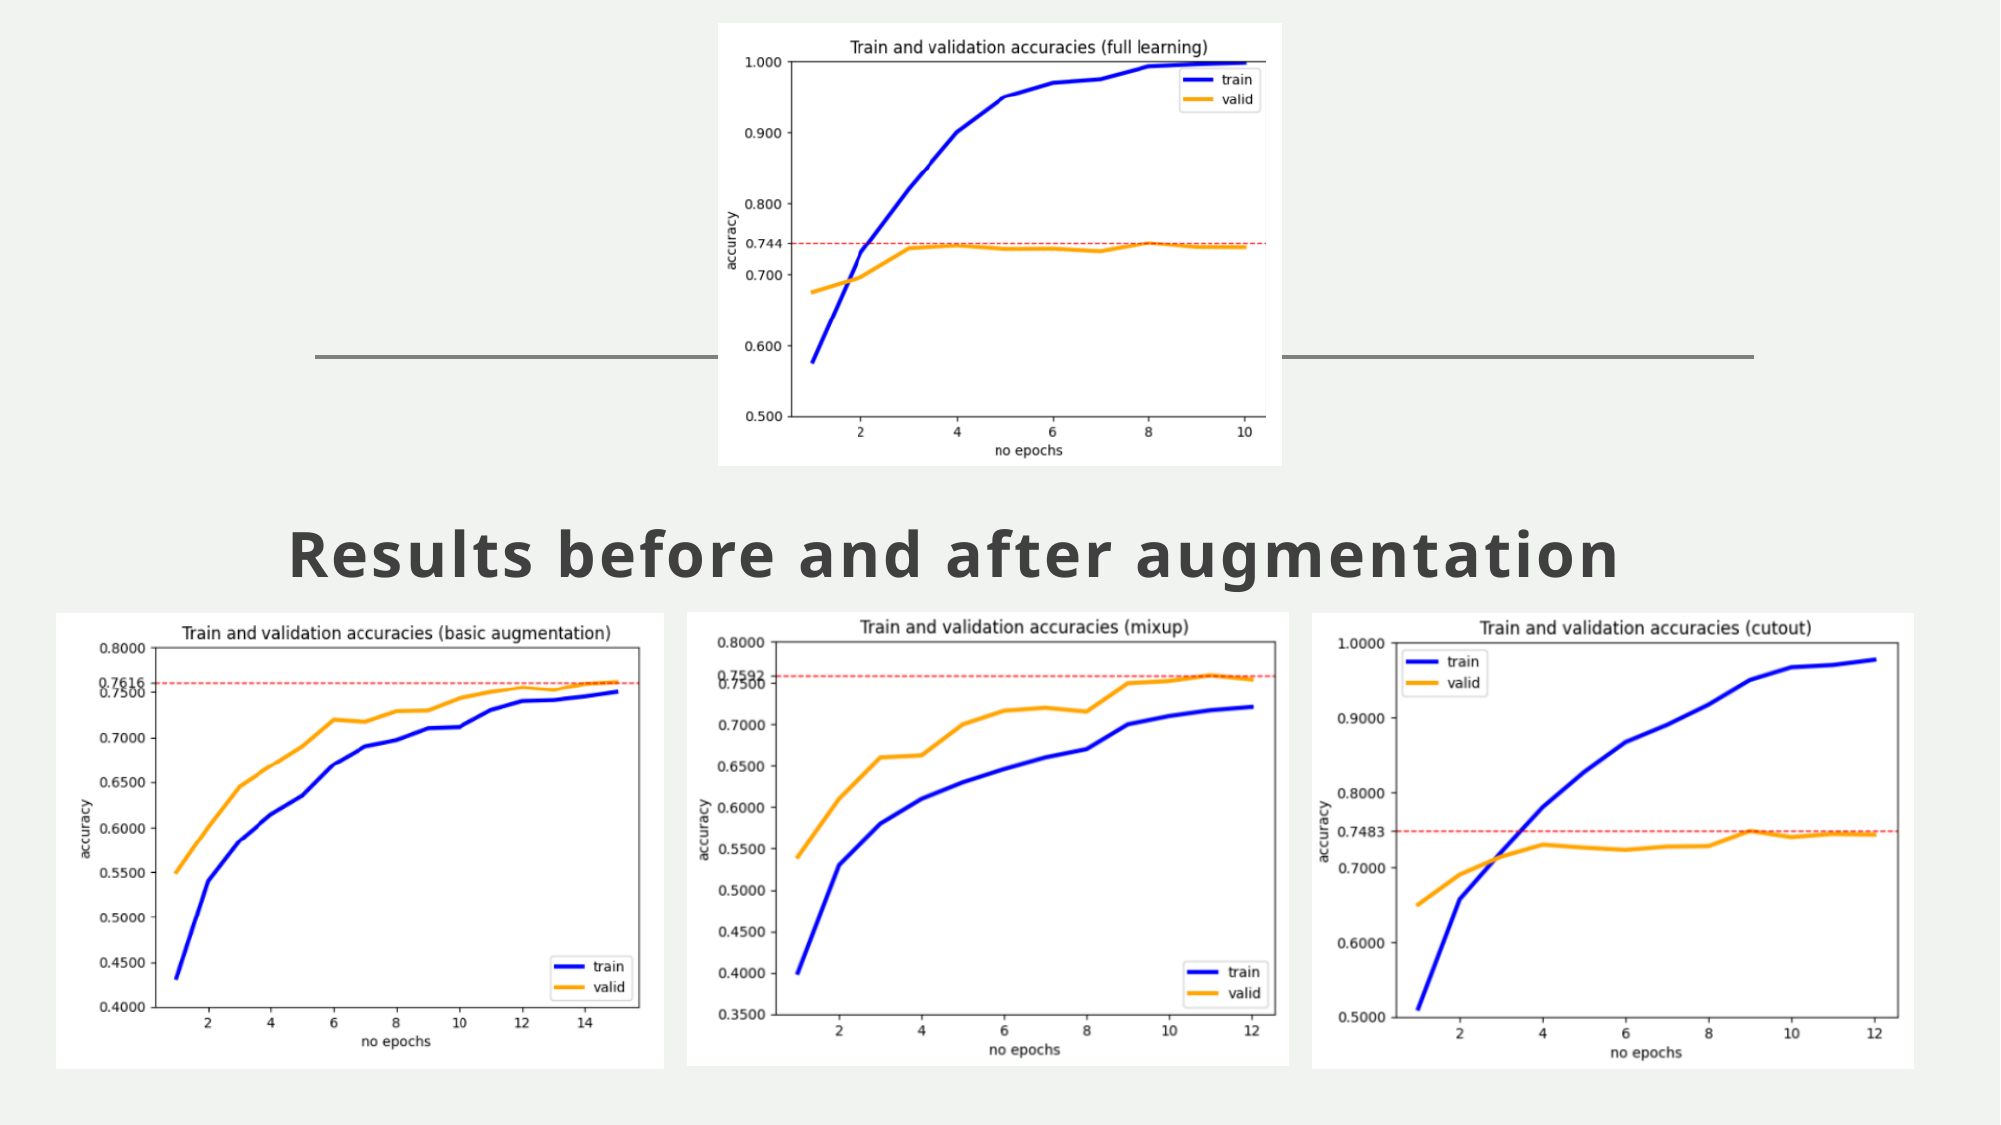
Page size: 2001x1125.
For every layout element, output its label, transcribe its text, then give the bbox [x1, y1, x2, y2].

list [717, 23, 1283, 467]
picture [1312, 613, 1914, 1069]
picture [687, 612, 1289, 1067]
title Results before and after augmentation [269, 384, 1708, 605]
picture [56, 612, 664, 1069]
